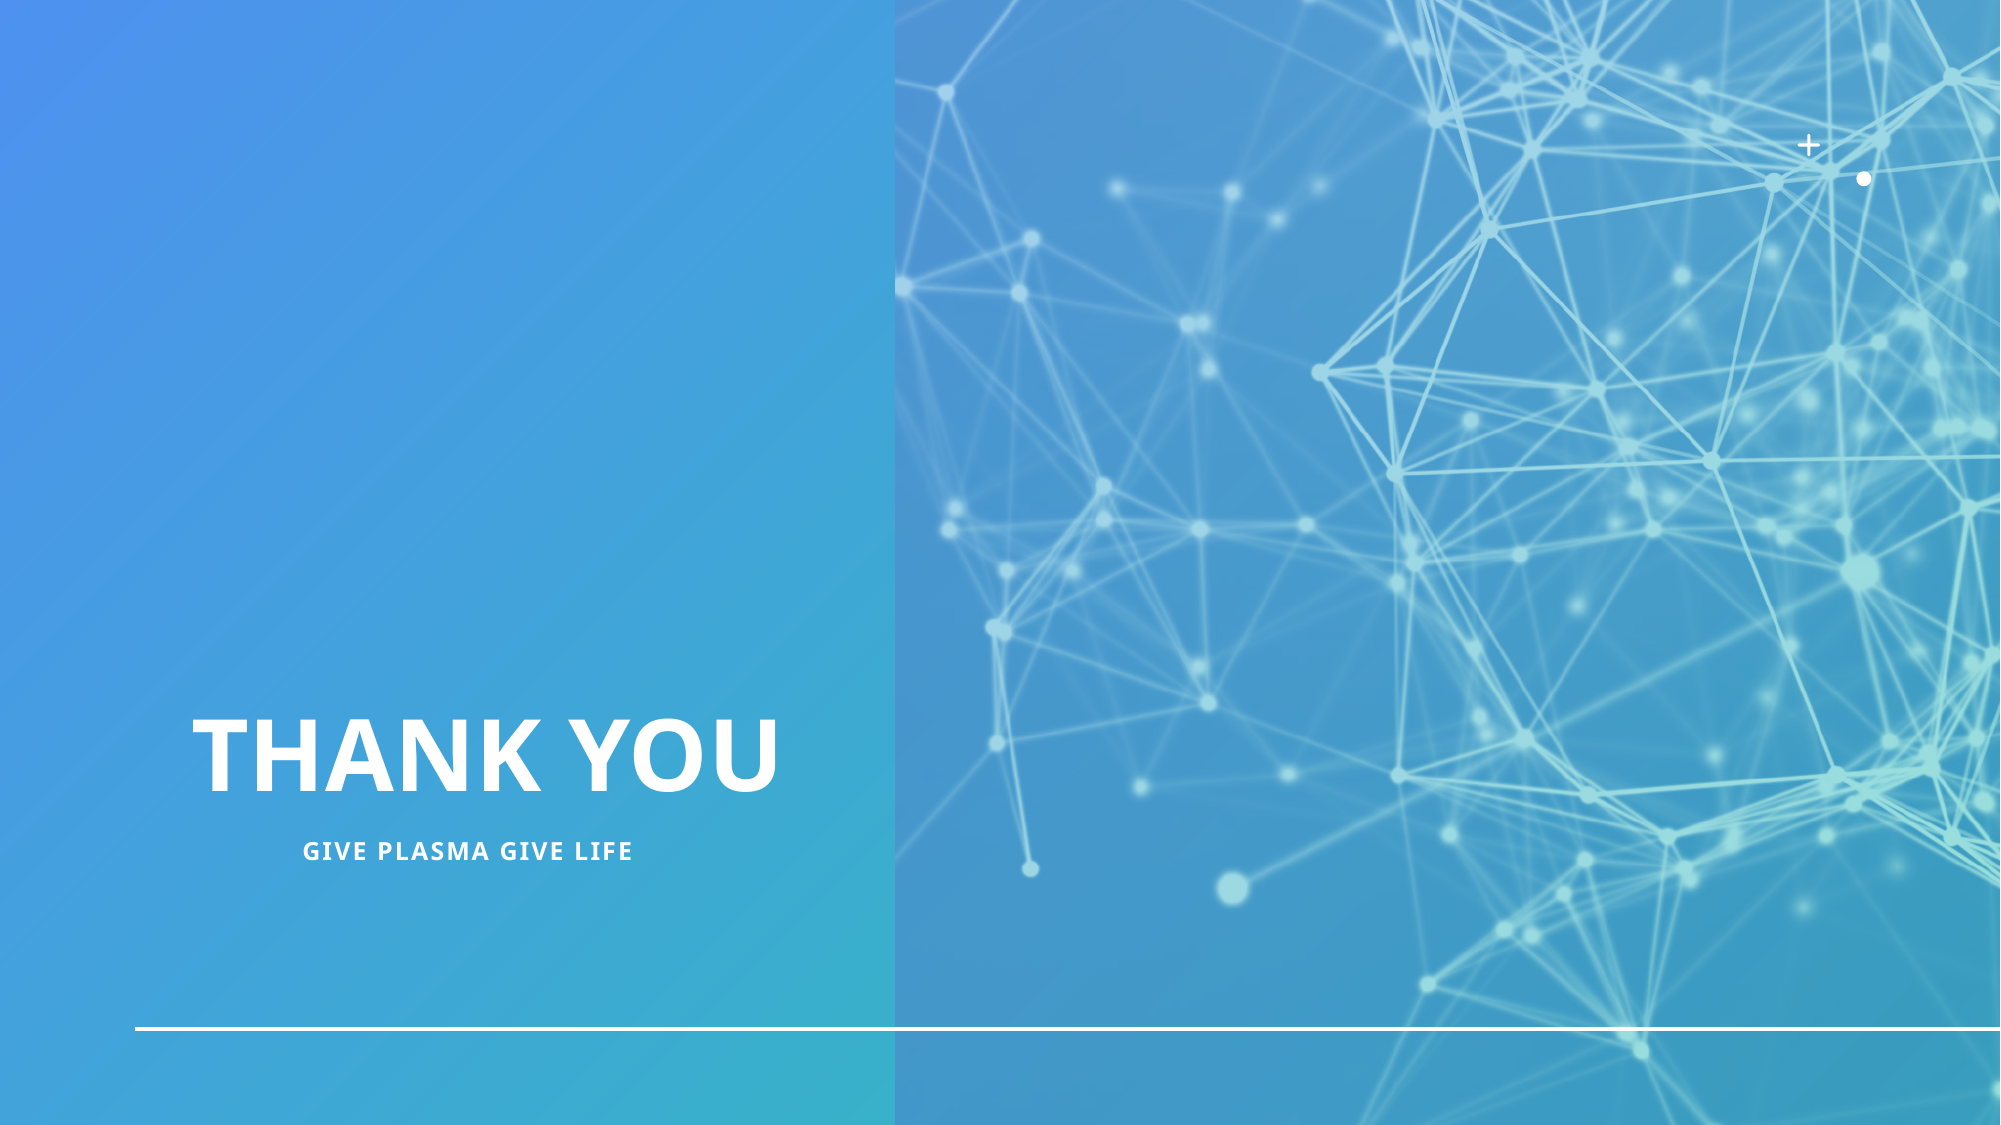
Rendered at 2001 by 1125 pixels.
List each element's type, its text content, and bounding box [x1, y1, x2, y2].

footer Give Plasma Give Life [168, 820, 767, 881]
picture [895, 0, 2000, 1029]
title THANK YOU [130, 225, 799, 821]
picture [895, 1030, 2000, 1125]
text_box [0, 0, 895, 1125]
